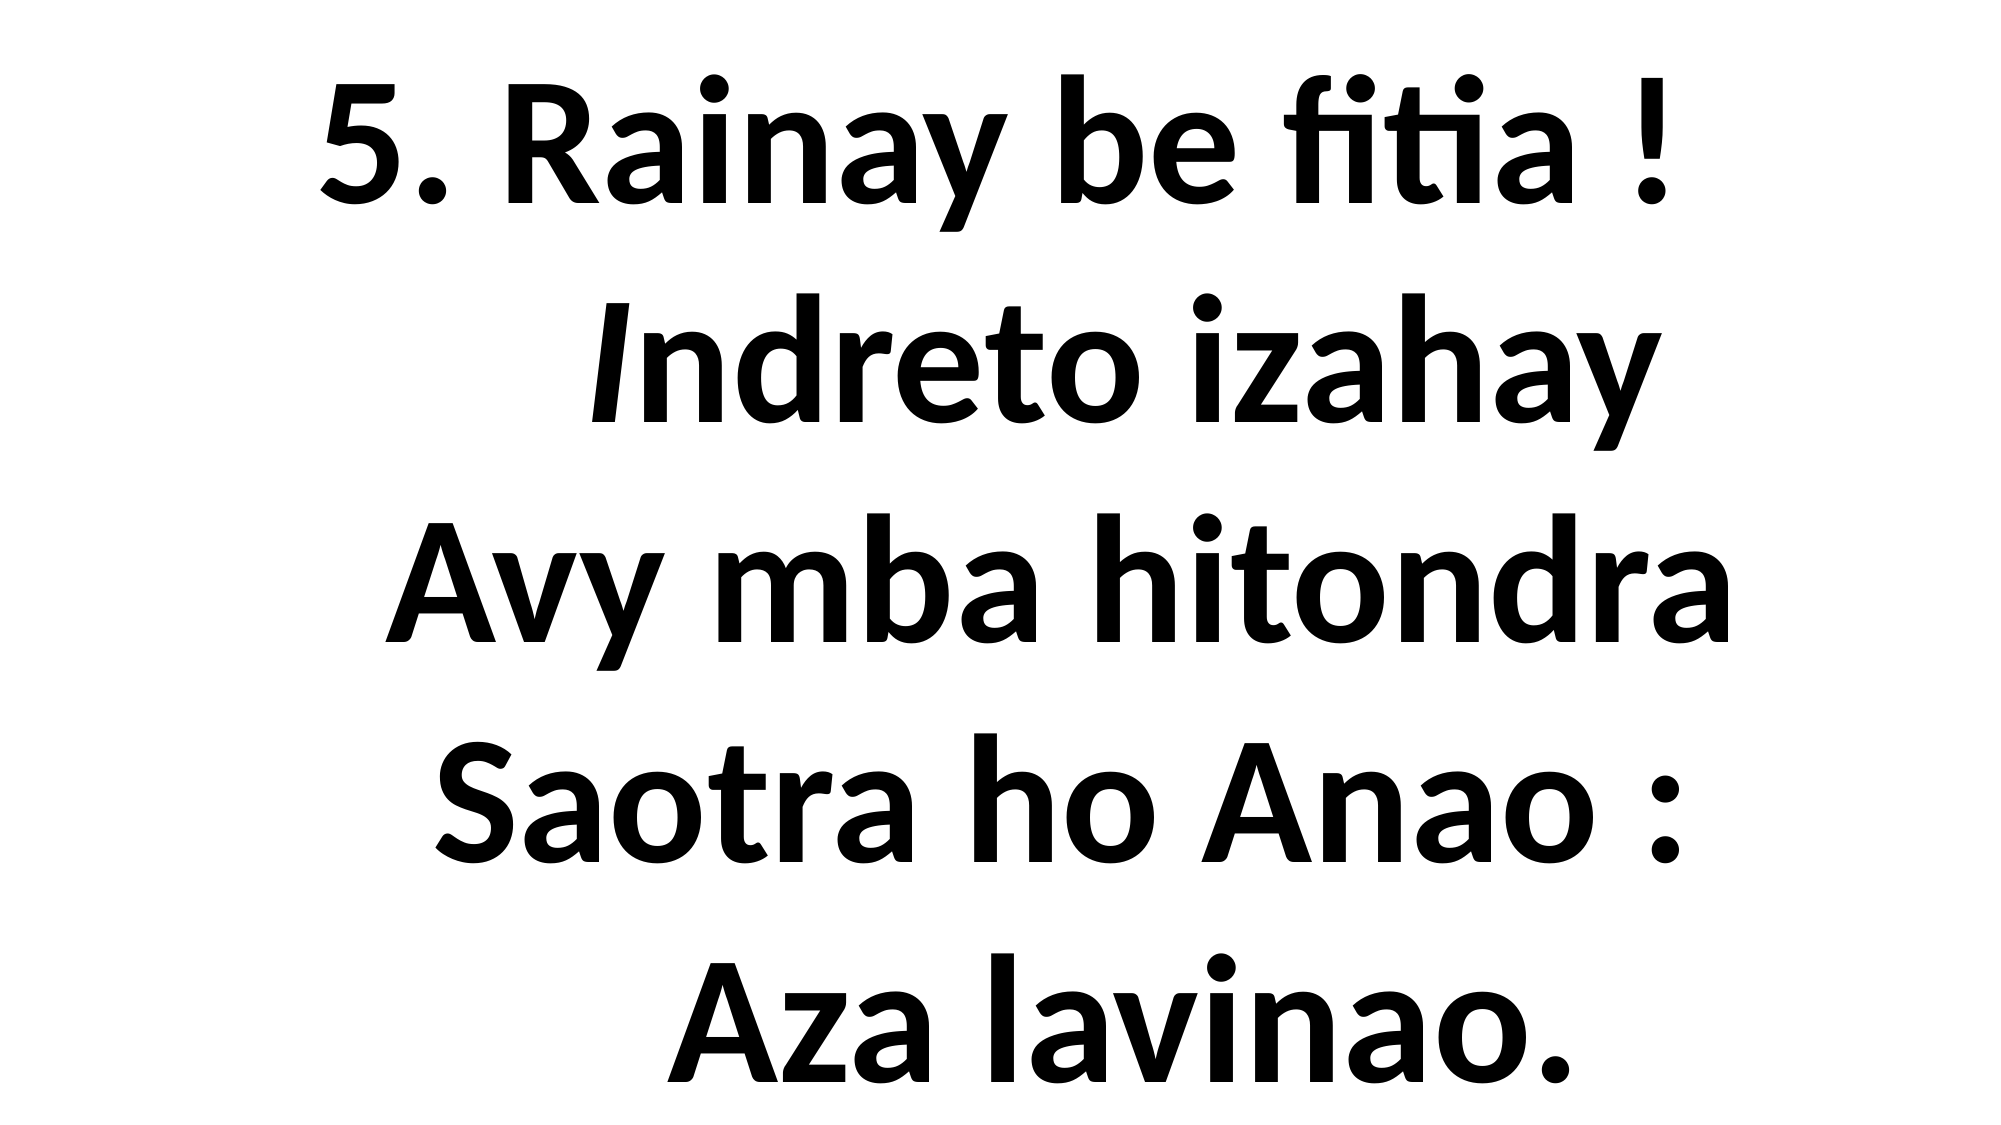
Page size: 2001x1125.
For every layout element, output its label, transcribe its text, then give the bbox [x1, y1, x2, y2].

text_box 5. Rainay be fitia ! Indreto izahay Avy mba hitondra Saotra ho Anao : Aza lavinao. [0, 12, 2000, 1125]
